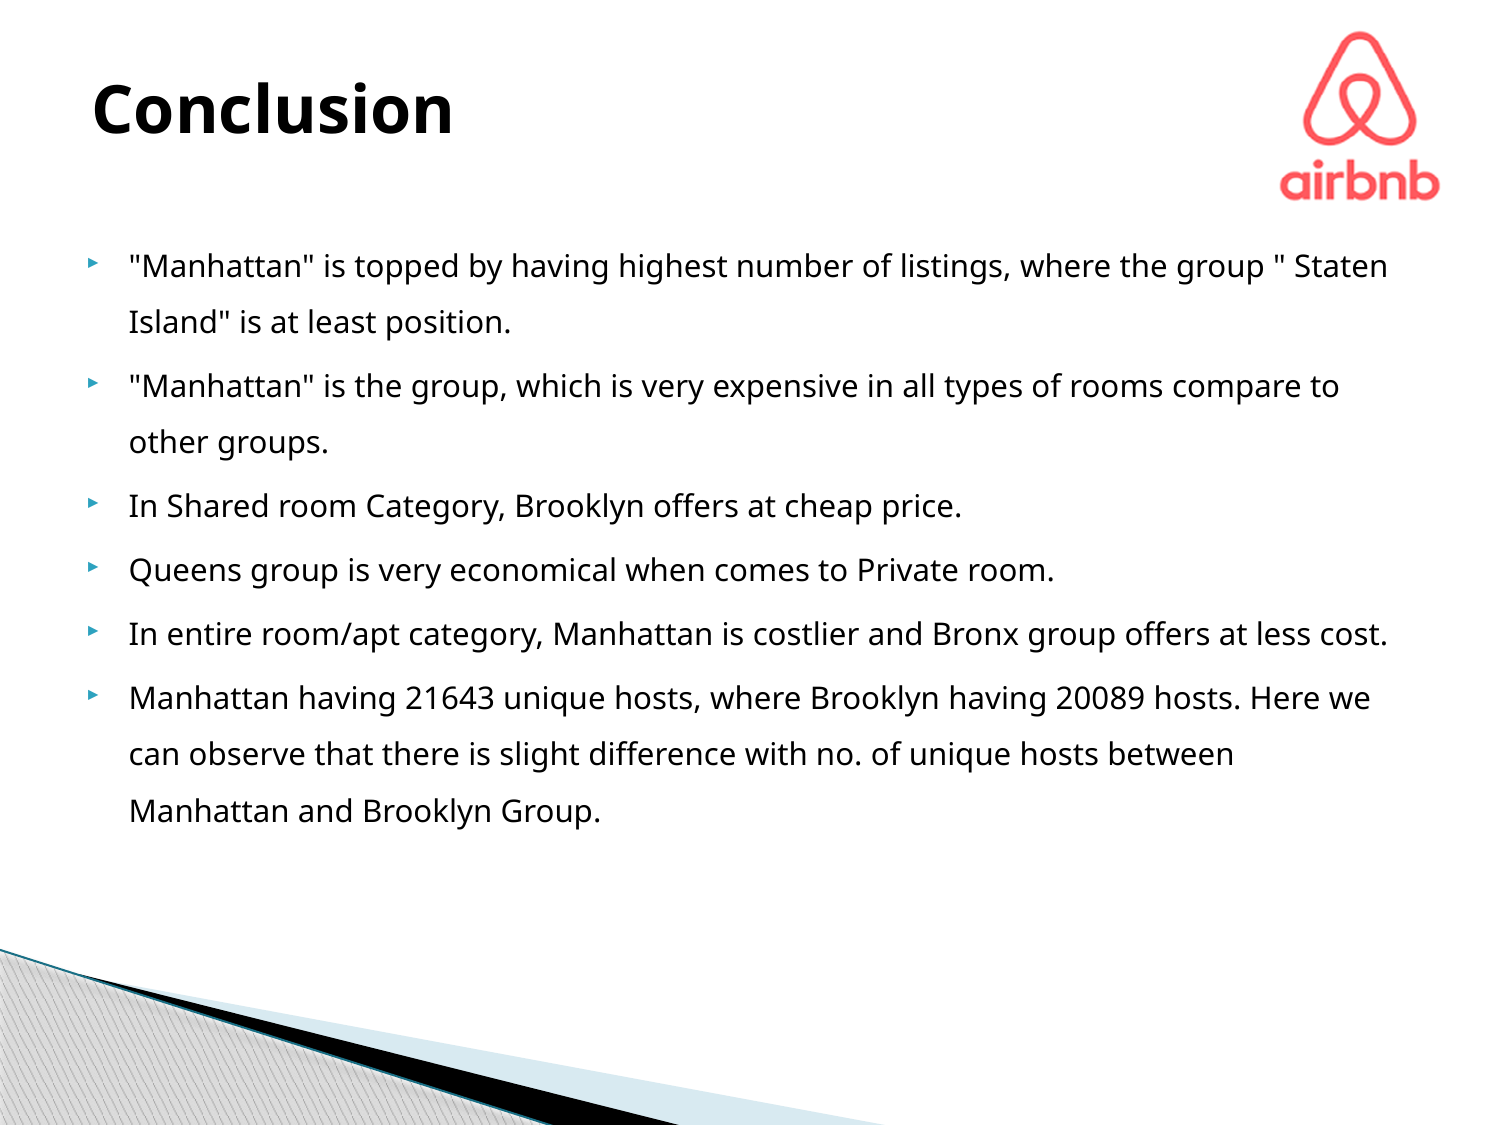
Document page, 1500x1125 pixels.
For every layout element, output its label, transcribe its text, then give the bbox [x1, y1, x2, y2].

list "Manhattan" is topped by having highest number of listings, where the group " Staten Island" is at least position. "Manhattan" is the group, which is very expensive in all types of rooms compare to other groups. In Shared room Category, Brooklyn offers at cheap price. Queens group is very economical when comes to Private room. In entire room/apt category, Manhattan is costlier and Bronx group offers at less cost. Manhattan having 21643 unique hosts, where Brooklyn having 20089 hosts. Here we can observe that there is slight difference with no. of unique hosts between Manhattan and Brooklyn Group. [53, 149, 1412, 882]
title Conclusion [76, 30, 1240, 183]
picture [1245, 0, 1475, 233]
